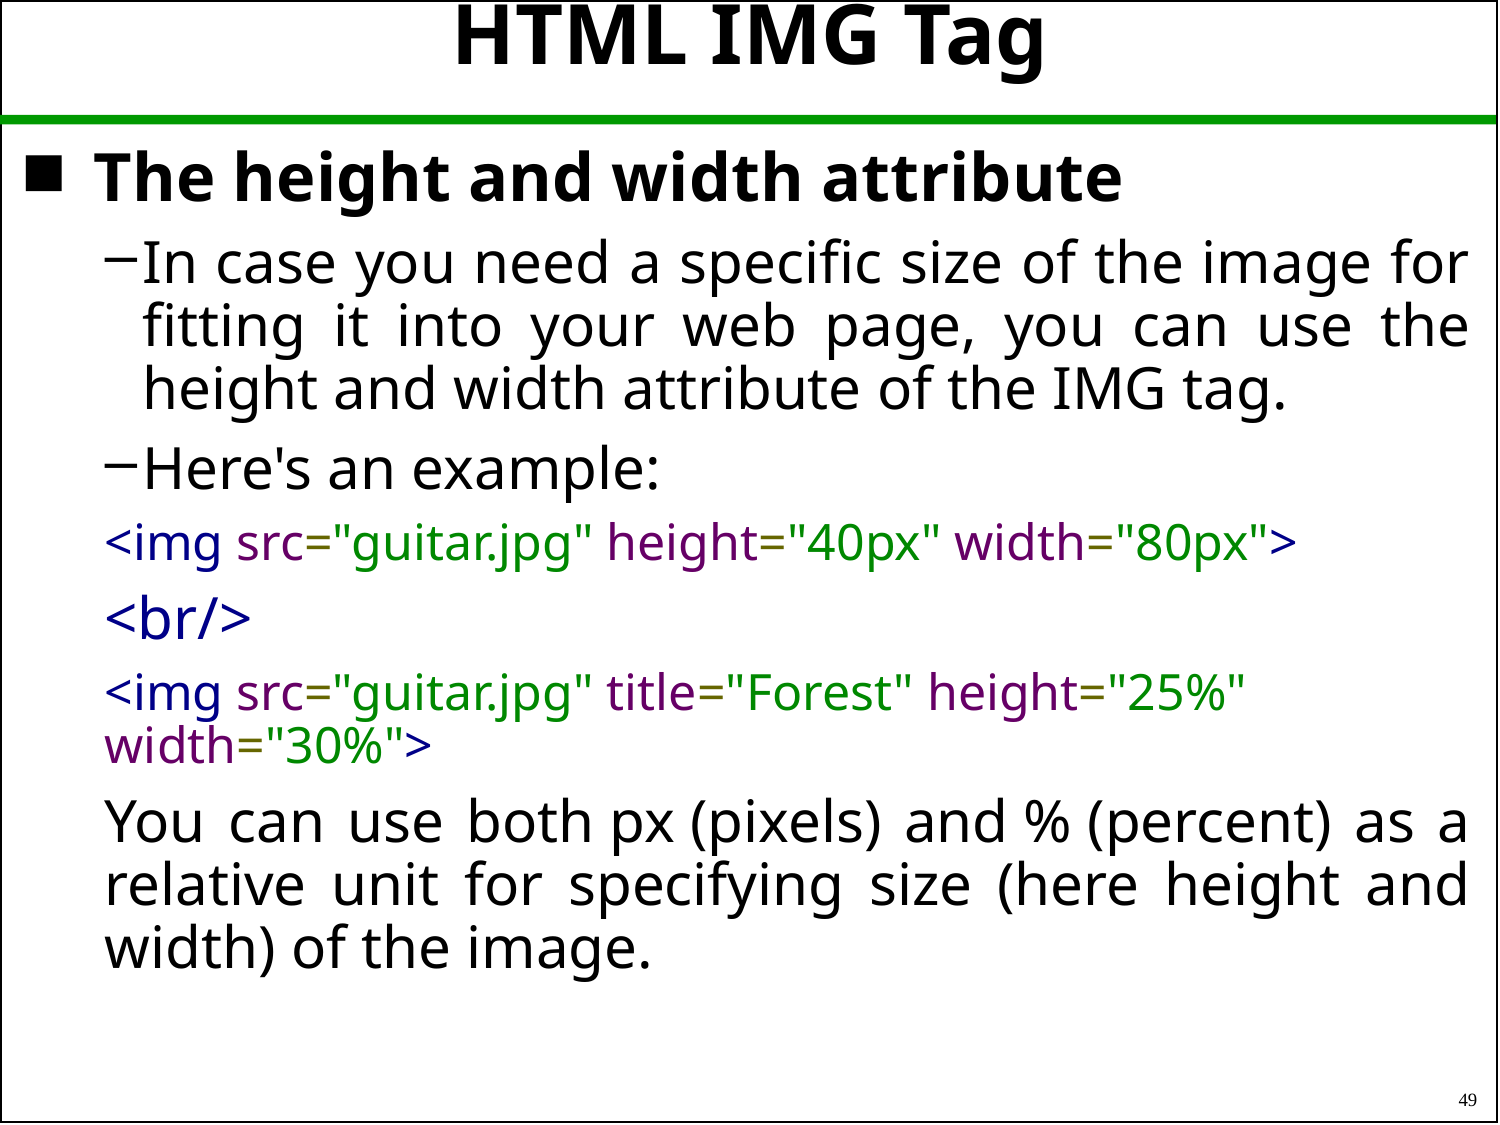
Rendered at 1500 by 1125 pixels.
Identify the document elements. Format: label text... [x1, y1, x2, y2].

slide_number 49 [1179, 1074, 1493, 1119]
title HTML IMG Tag [7, 15, 1493, 159]
list The height and width attribute In case you need a specific size of the image for fitting it into your web page, you can use the height and width attribute of the IMG tag. Here's an example: <img src="guitar.jpg" height="40px" width="80px"> <br/> <img src="guitar.jpg" title="Forest" height="25%" width="30%"> You can use both px (pixels) and % (percent) as a relative unit for specifying size (here height and width) of the image. [14, 136, 1486, 1077]
